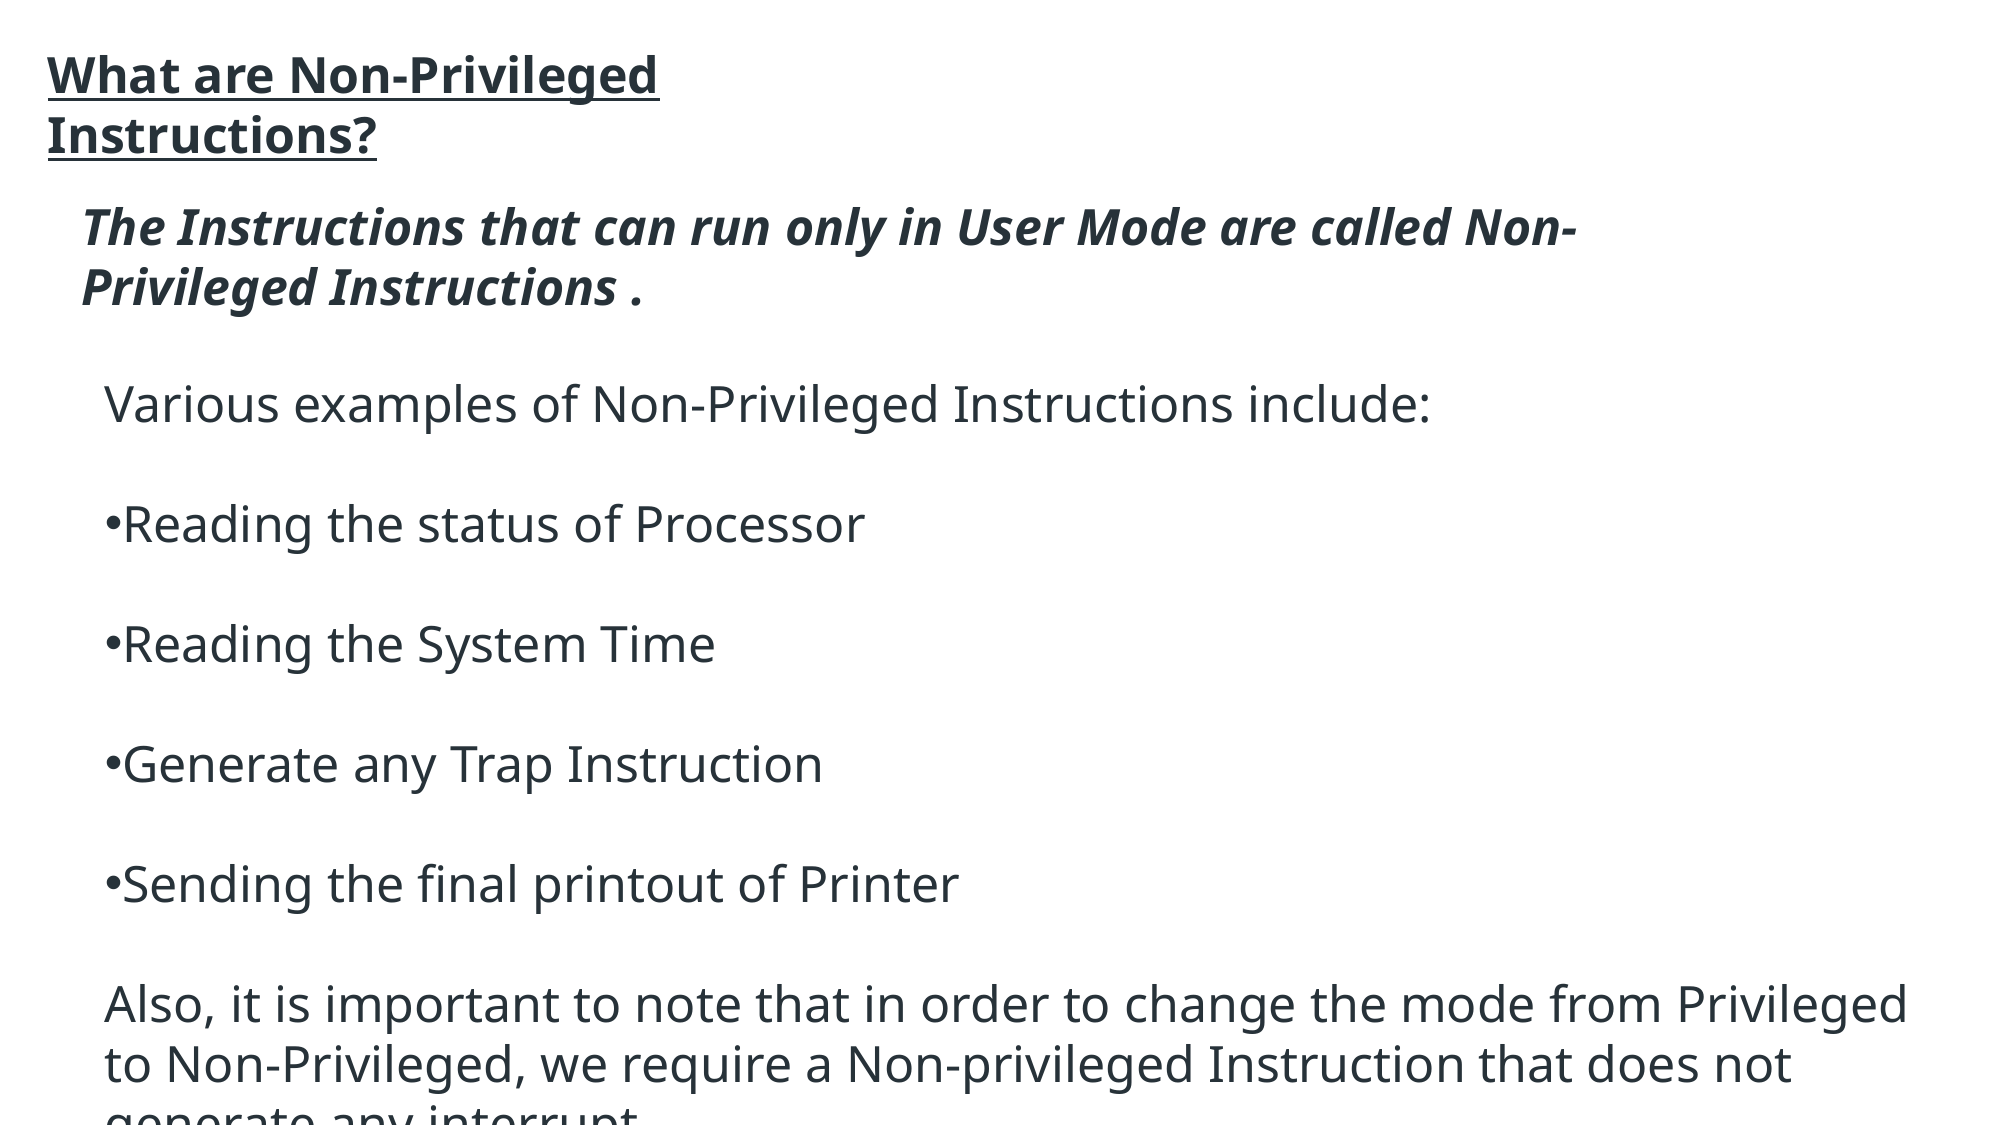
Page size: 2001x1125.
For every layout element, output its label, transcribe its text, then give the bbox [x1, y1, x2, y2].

text_box The Instructions that can run only in User Mode are called Non-Privileged Instructions . [66, 188, 1730, 323]
text_box What are Non-Privileged Instructions? [33, 36, 870, 352]
text_box Various examples of Non-Privileged Instructions include: Reading the status of Processor Reading the System Time Generate any Trap Instruction Sending the final printout of Printer Also, it is important to note that in order to change the mode from Privileged to Non-Privileged, we require a Non-privileged Instruction that does not generate any interrupt. [89, 364, 1949, 1125]
